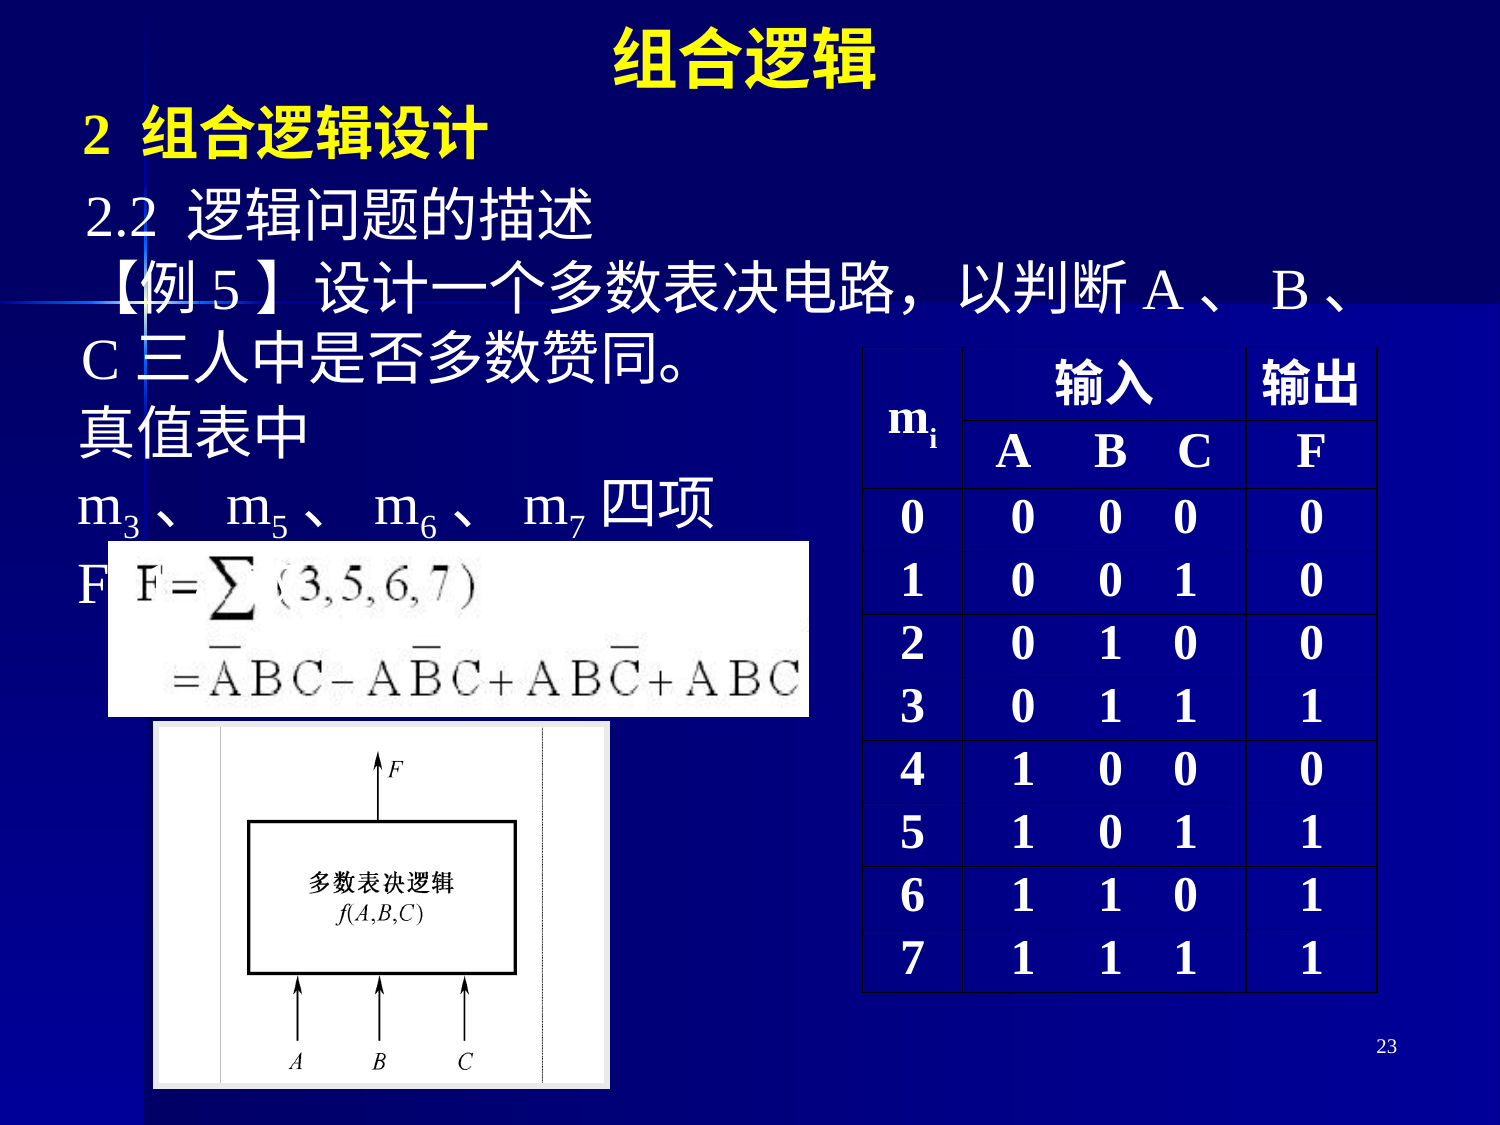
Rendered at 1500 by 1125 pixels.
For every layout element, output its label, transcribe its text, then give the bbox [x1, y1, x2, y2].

table_cell 1 [1247, 678, 1376, 740]
table_cell 1 [863, 552, 962, 614]
table_cell 0 [1247, 489, 1376, 551]
table_header 输出 [1247, 348, 1376, 420]
table_header mi [863, 348, 962, 488]
table_cell 1 0 1 [963, 804, 1245, 866]
table_cell 7 [863, 930, 962, 992]
table_cell 0 [863, 489, 962, 551]
subtitle 2 组合逻辑设计 [67, 102, 1162, 187]
text_box 真值表中m3、m5、m6、m7四项F=1，故 [62, 388, 833, 550]
title 组合逻辑 [77, 20, 1427, 105]
table_cell 0 0 0 [963, 489, 1245, 551]
text_box 2.2 逻辑问题的描述 [70, 170, 1428, 256]
slide_number 23 [1099, 1024, 1413, 1101]
table_cell 6 [863, 867, 962, 929]
table_cell 0 1 0 [963, 615, 1245, 677]
table_cell 1 1 0 [963, 867, 1245, 929]
table_cell 1 [1247, 867, 1376, 929]
table_cell 0 0 1 [963, 552, 1245, 614]
table_cell 1 1 1 [963, 930, 1245, 992]
table_cell 4 [863, 741, 962, 803]
table_cell 5 [863, 804, 962, 866]
table_header 输入 [963, 348, 1245, 420]
table_cell 1 0 0 [963, 741, 1245, 803]
picture [107, 541, 809, 717]
text_box 【例5】设计一个多数表决电路，以判断A、B、C三人中是否多数赞同。 [66, 243, 1424, 419]
table_cell 0 [1247, 552, 1376, 614]
table_cell 0 [1247, 615, 1376, 677]
table_cell 2 [863, 615, 962, 677]
picture [159, 726, 604, 1084]
table_cell 1 [1247, 804, 1376, 866]
table_cell 1 [1247, 930, 1376, 992]
table_cell A B C [963, 421, 1245, 488]
table_cell F [1247, 421, 1376, 488]
table_cell 3 [863, 678, 962, 740]
table_cell 0 1 1 [963, 678, 1245, 740]
table_cell 0 [1247, 741, 1376, 803]
